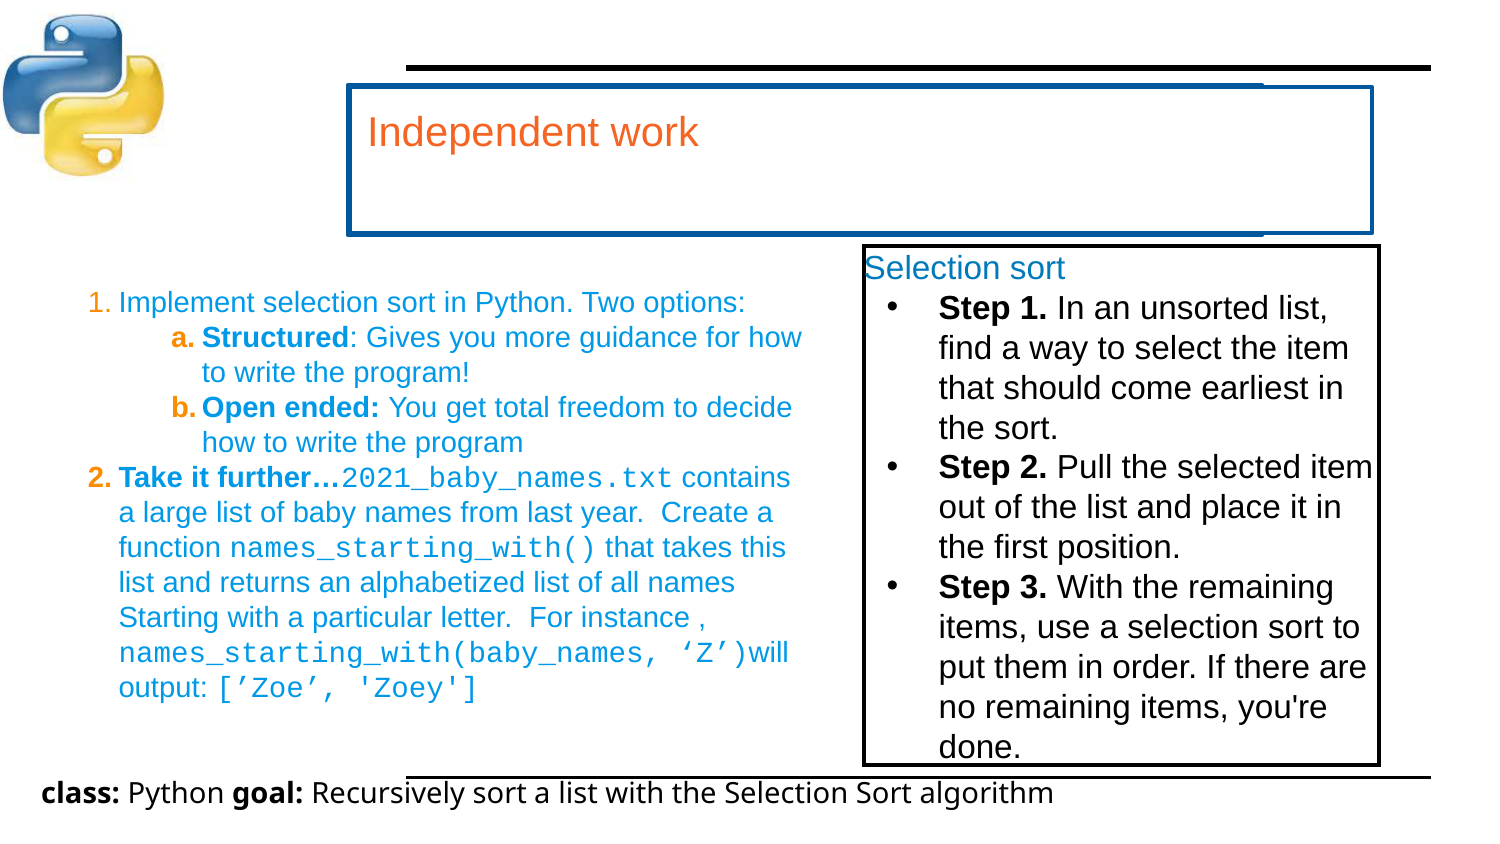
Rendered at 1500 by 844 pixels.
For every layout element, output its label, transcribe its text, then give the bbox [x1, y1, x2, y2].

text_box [347, 84, 1373, 236]
picture [0, 0, 189, 244]
text_box Implement selection sort in Python. Two options: Structured: Gives you more guidance for how to write the program! Open ended: You get total freedom to decide how to write the program Take it further…2021_baby_names.txt contains a large list of baby names from last year. Create a function names_starting_with() that takes this list and returns an alphabetized list of all names Starting with a particular letter. For instance , names_starting_with(baby_names, ‘Z’)will output: [’Zoe’, 'Zoey'] [87, 283, 811, 704]
text_box Selection sort Step 1. In an unsorted list, find a way to select the item that should come earliest in the sort. Step 2. Pull the selected item out of the list and place it in the first position. Step 3. With the remaining items, use a selection sort to put them in order. If there are no remaining items, you're done. [863, 246, 1379, 766]
